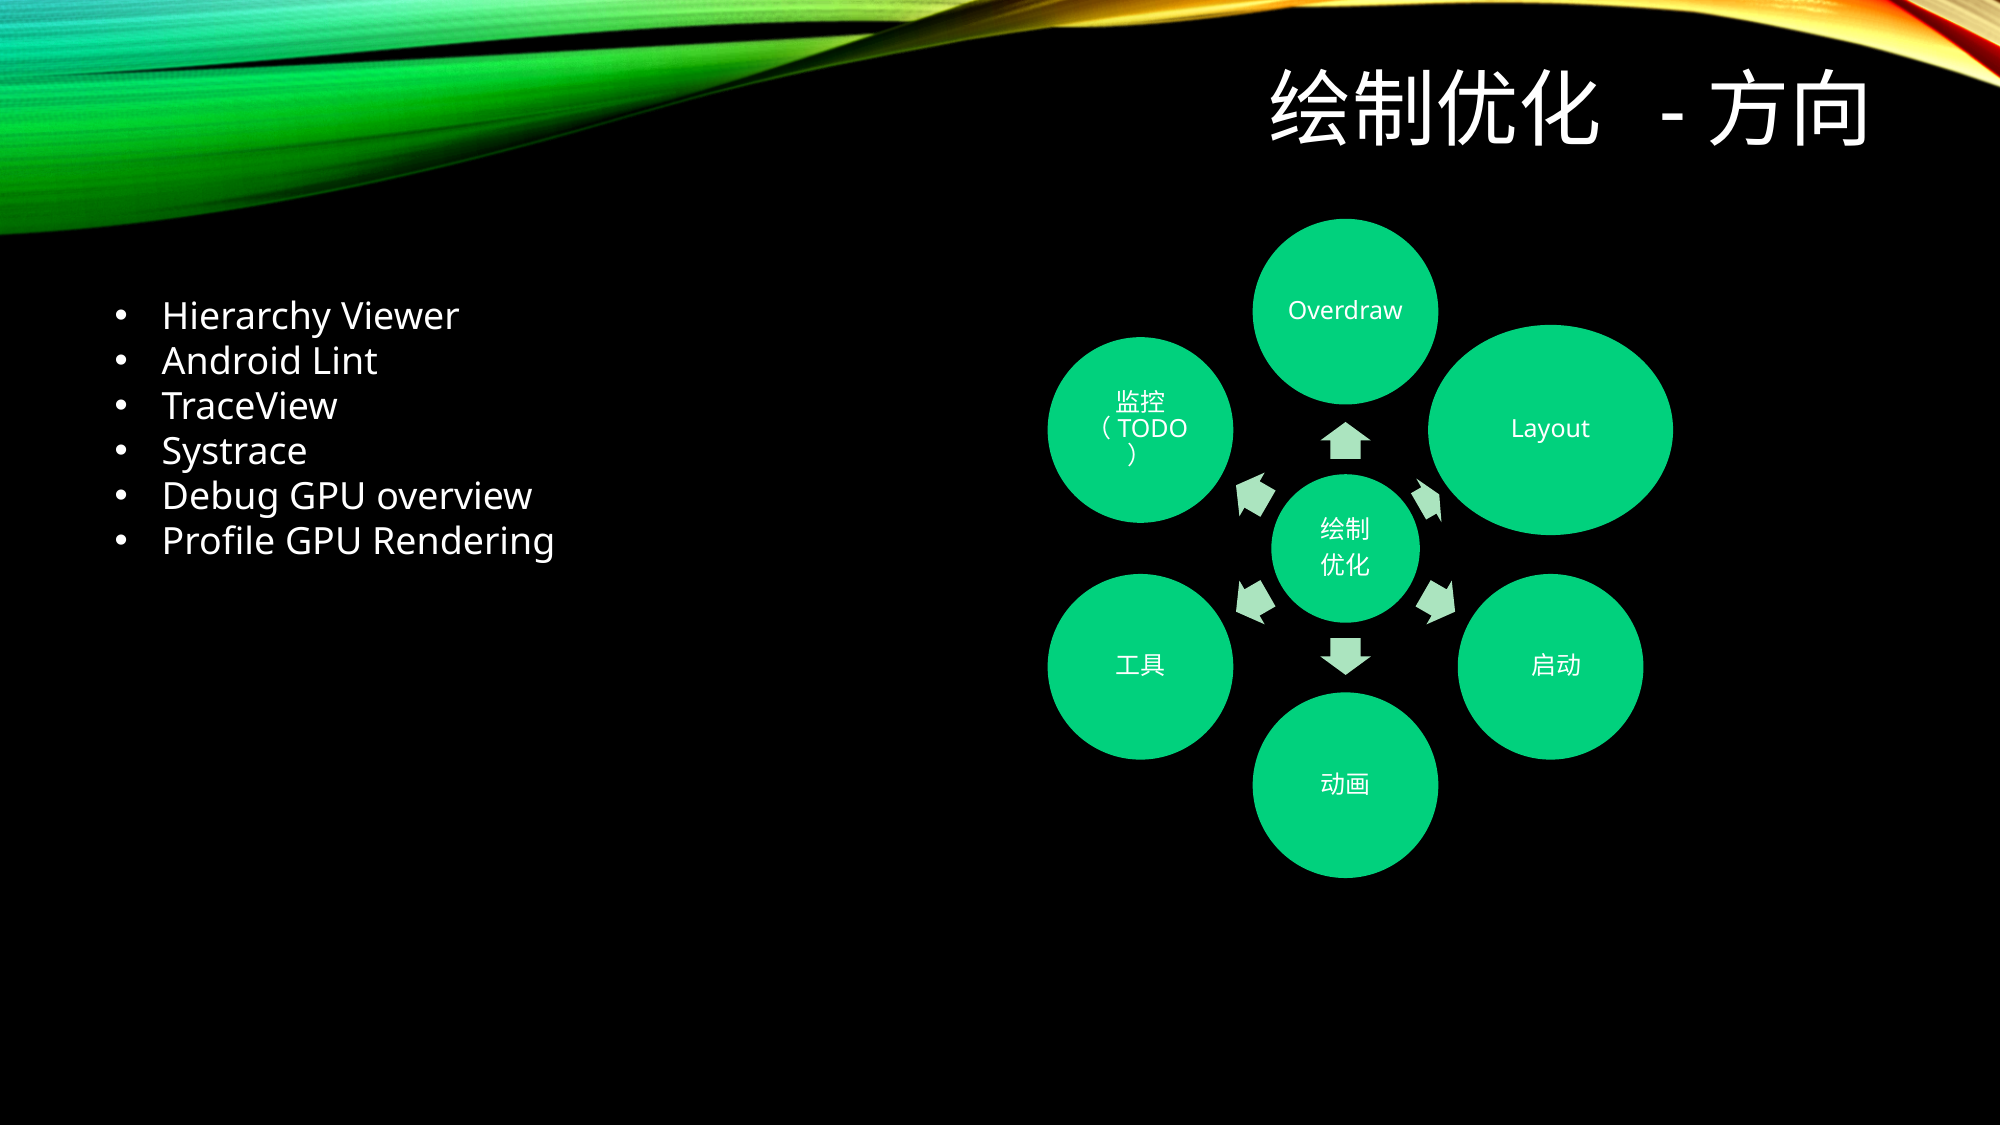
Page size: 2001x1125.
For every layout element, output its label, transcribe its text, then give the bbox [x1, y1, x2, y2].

picture [0, 0, 2000, 237]
title 绘制优化 -方向 [474, 6, 1888, 219]
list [907, 218, 1814, 879]
text_box Hierarchy Viewer Android Lint TraceView Systrace Debug GPU overview Profile GPU Rendering [99, 284, 907, 569]
